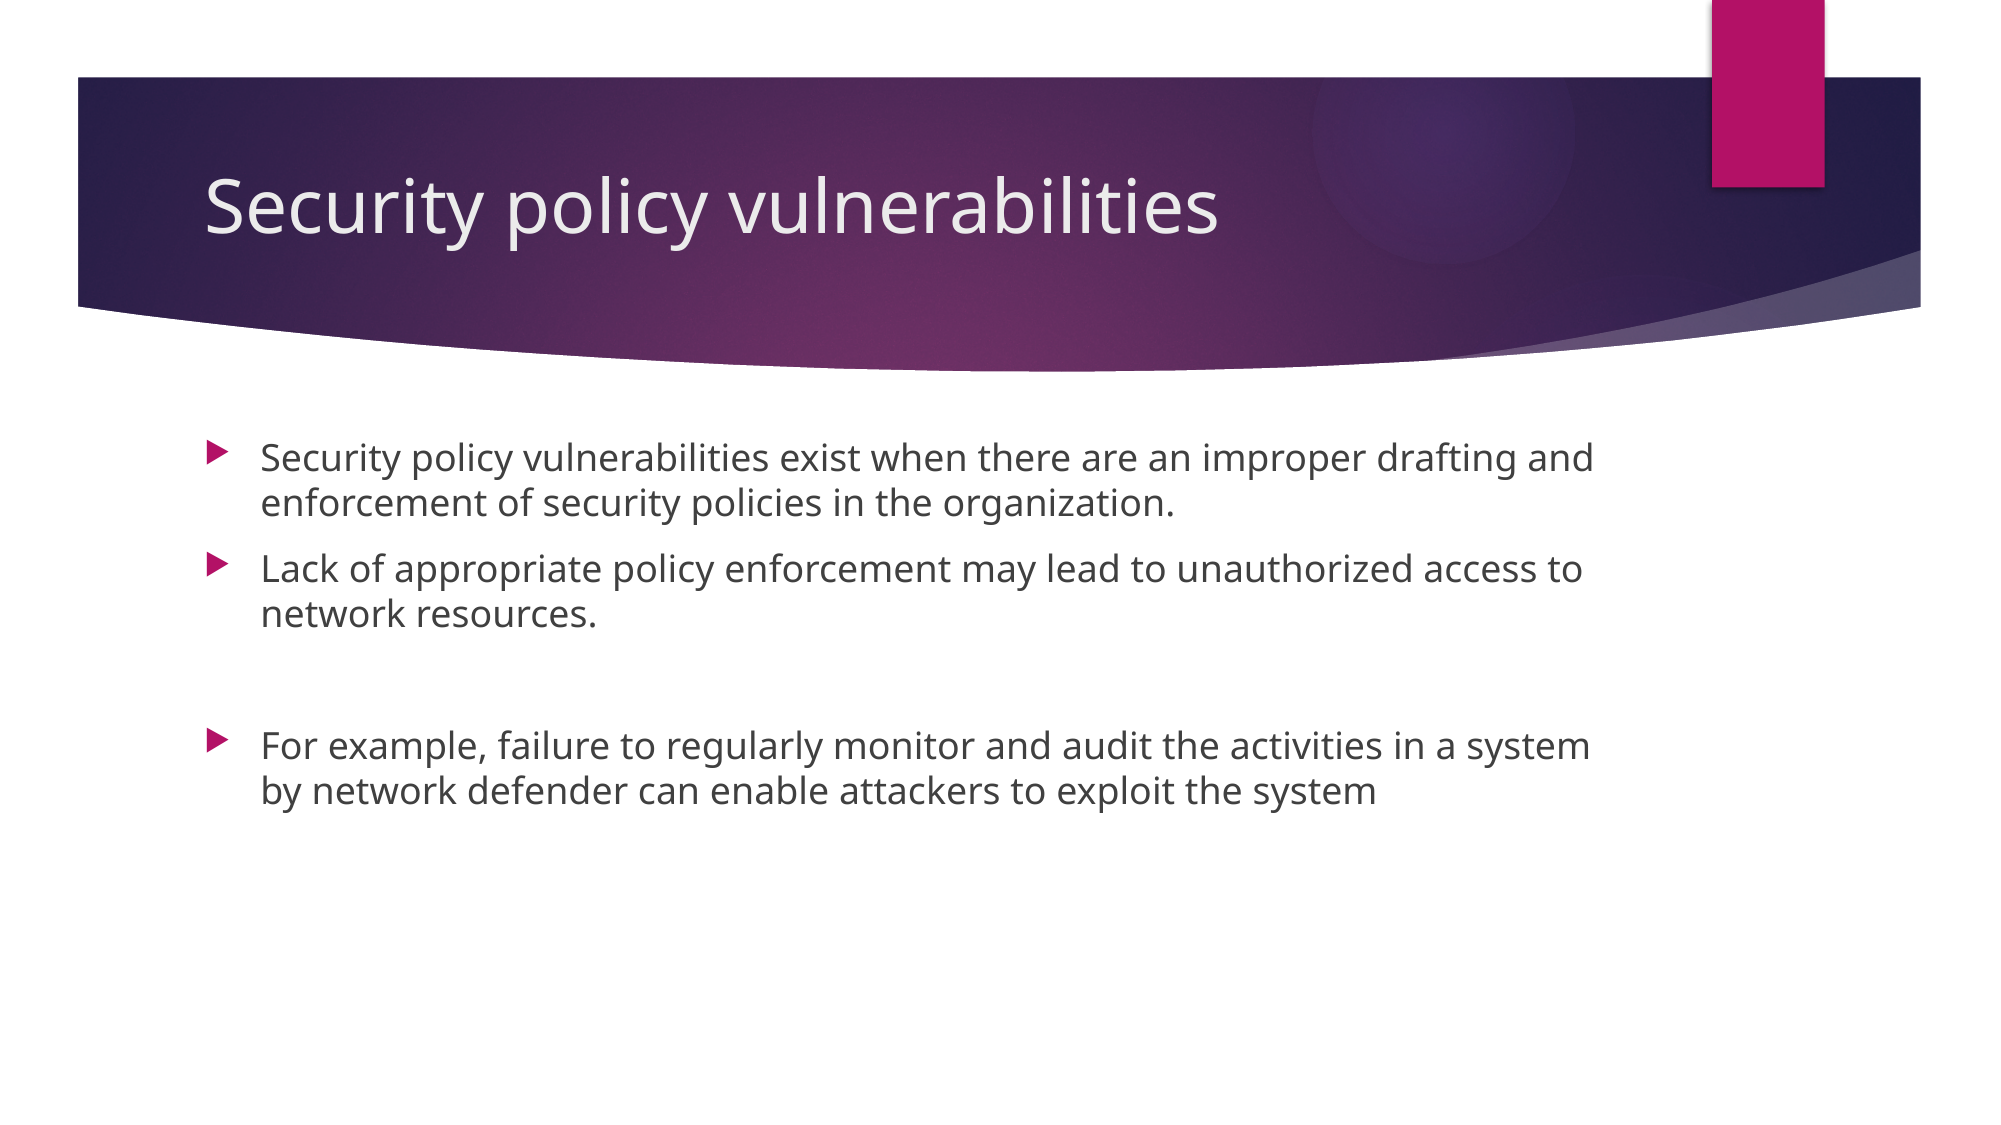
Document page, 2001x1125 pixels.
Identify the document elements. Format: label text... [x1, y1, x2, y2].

list Security policy vulnerabilities exist when there are an improper drafting and enforcement of security policies in the organization. Lack of appropriate policy enforcement may lead to unauthorized access to network resources. For example, failure to regularly monitor and audit the activities in a system by network defender can enable attackers to exploit the system [189, 427, 1638, 988]
title Security policy vulnerabilities [189, 131, 1627, 276]
picture [79, 78, 1920, 371]
